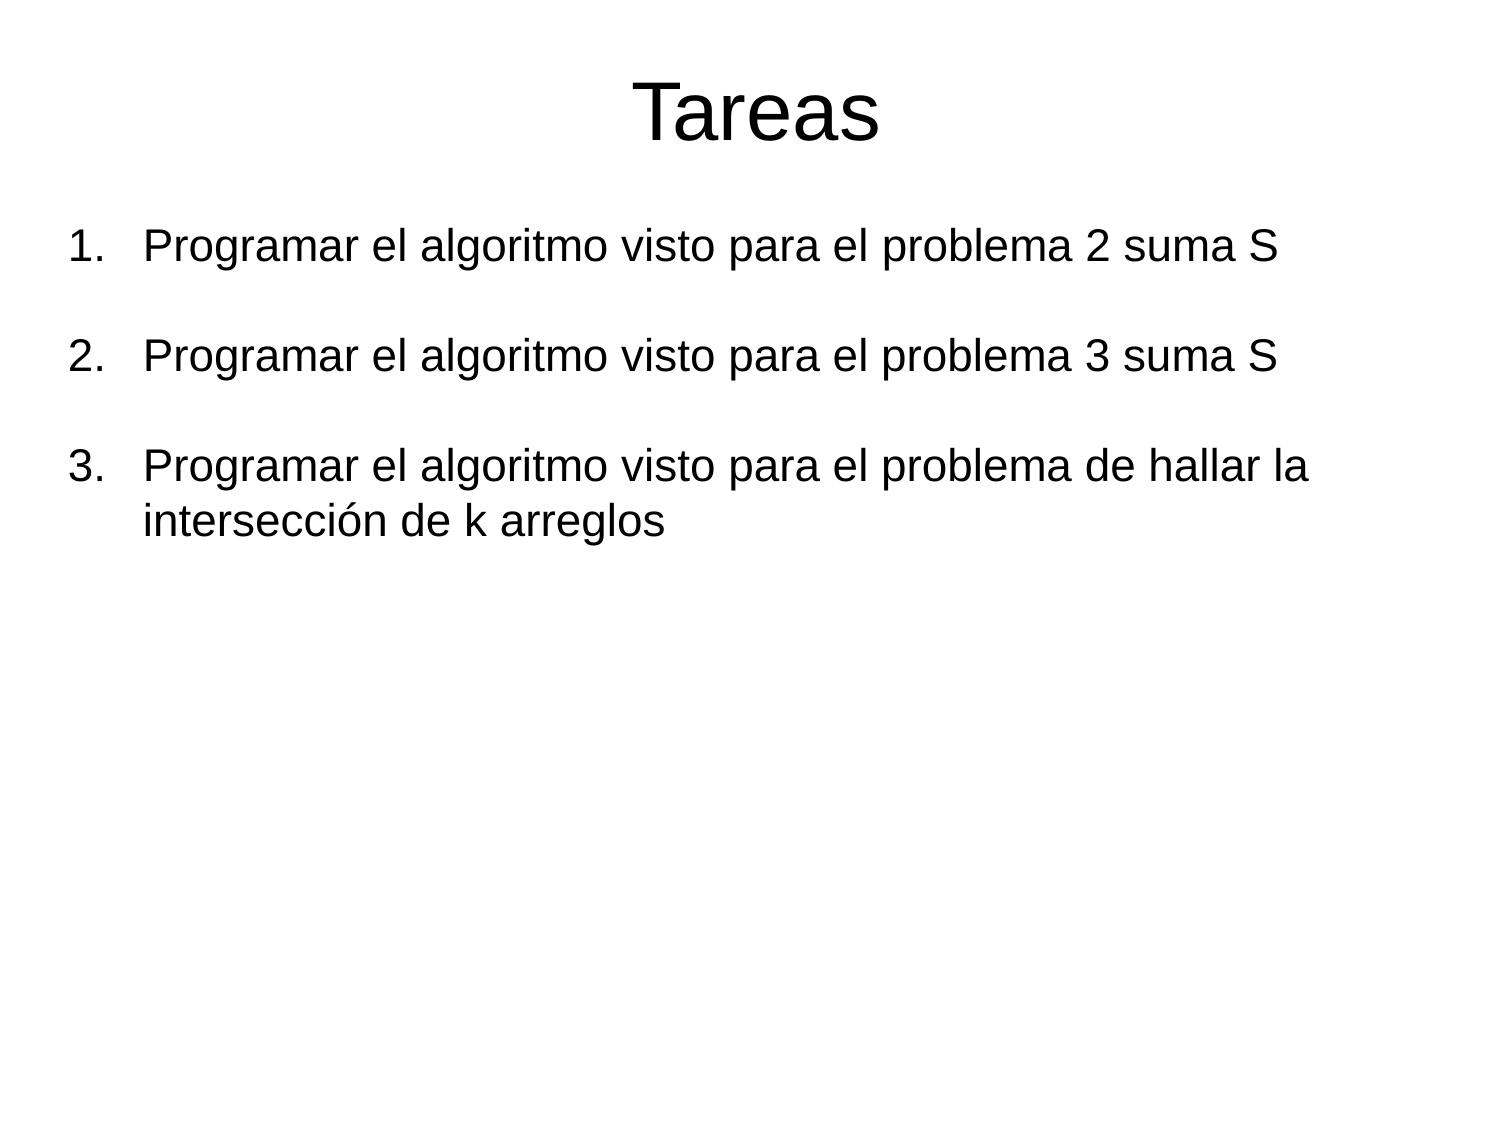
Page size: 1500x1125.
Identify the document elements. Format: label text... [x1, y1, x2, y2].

text_box Tareas [76, 42, 1436, 165]
text_box Programar el algoritmo visto para el problema 2 suma S Programar el algoritmo visto para el problema 3 suma S Programar el algoritmo visto para el problema de hallar la intersección de k arreglos [53, 208, 1436, 1083]
